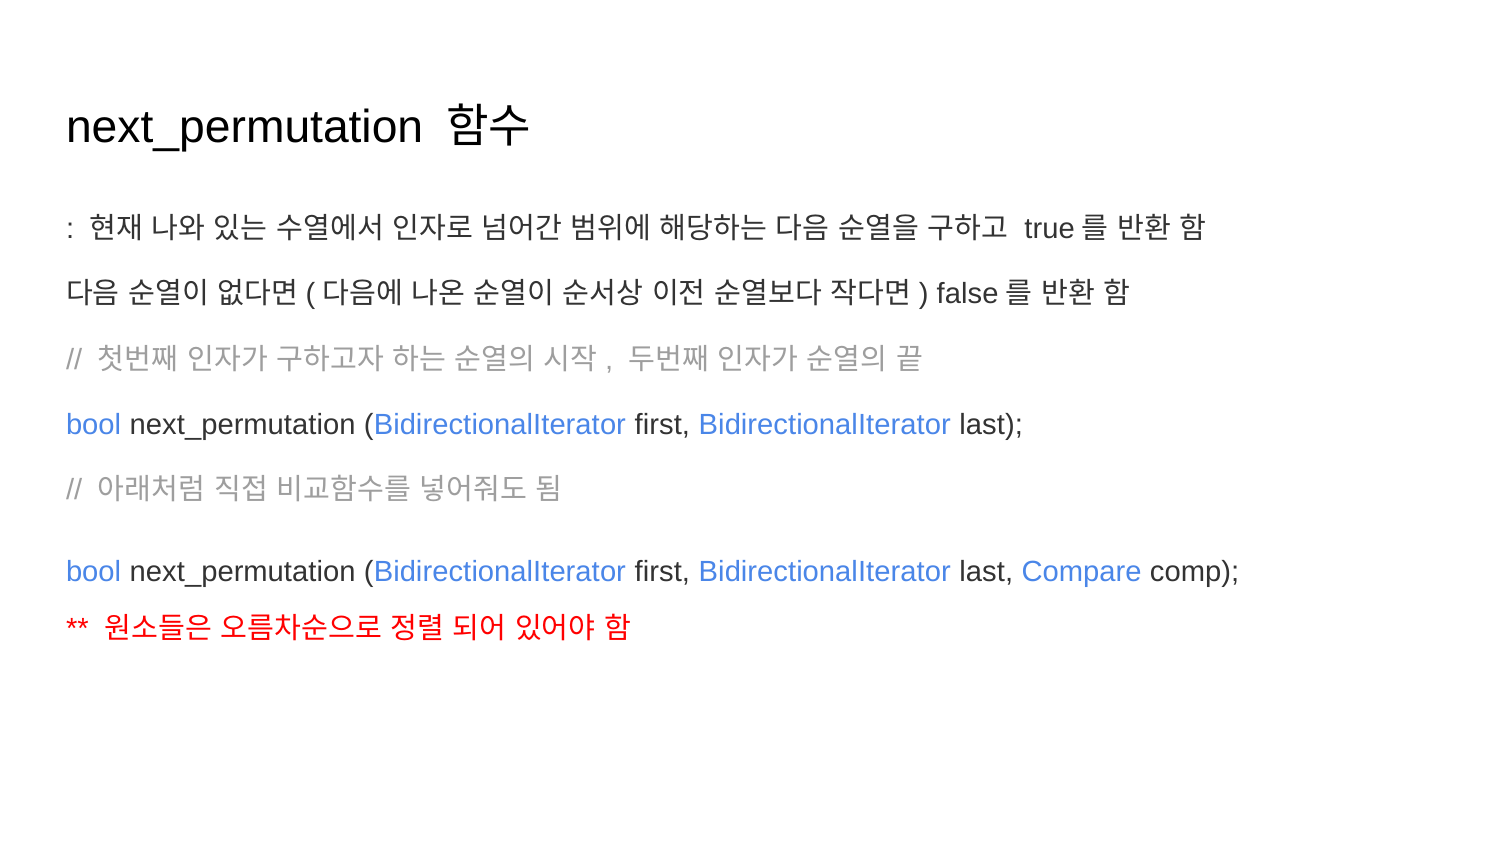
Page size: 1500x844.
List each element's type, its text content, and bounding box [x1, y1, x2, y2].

list : 현재 나와 있는 수열에서 인자로 넘어간 범위에 해당하는 다음 순열을 구하고 true를 반환 함 다음 순열이 없다면(다음에 나온 순열이 순서상 이전 순열보다 작다면) false를 반환 함 // 첫번째 인자가 구하고자 하는 순열의 시작, 두번째 인자가 순열의 끝 bool next_permutation (BidirectionalIterator first, BidirectionalIterator last); // 아래처럼 직접 비교함수를 넣어줘도 됨 bool next_permutation (BidirectionalIterator first, BidirectionalIterator last, Compare comp); ** 원소들은 오름차순으로 정렬 되어 있어야 함 [51, 189, 1449, 750]
title next_permutation 함수 [51, 72, 1449, 167]
